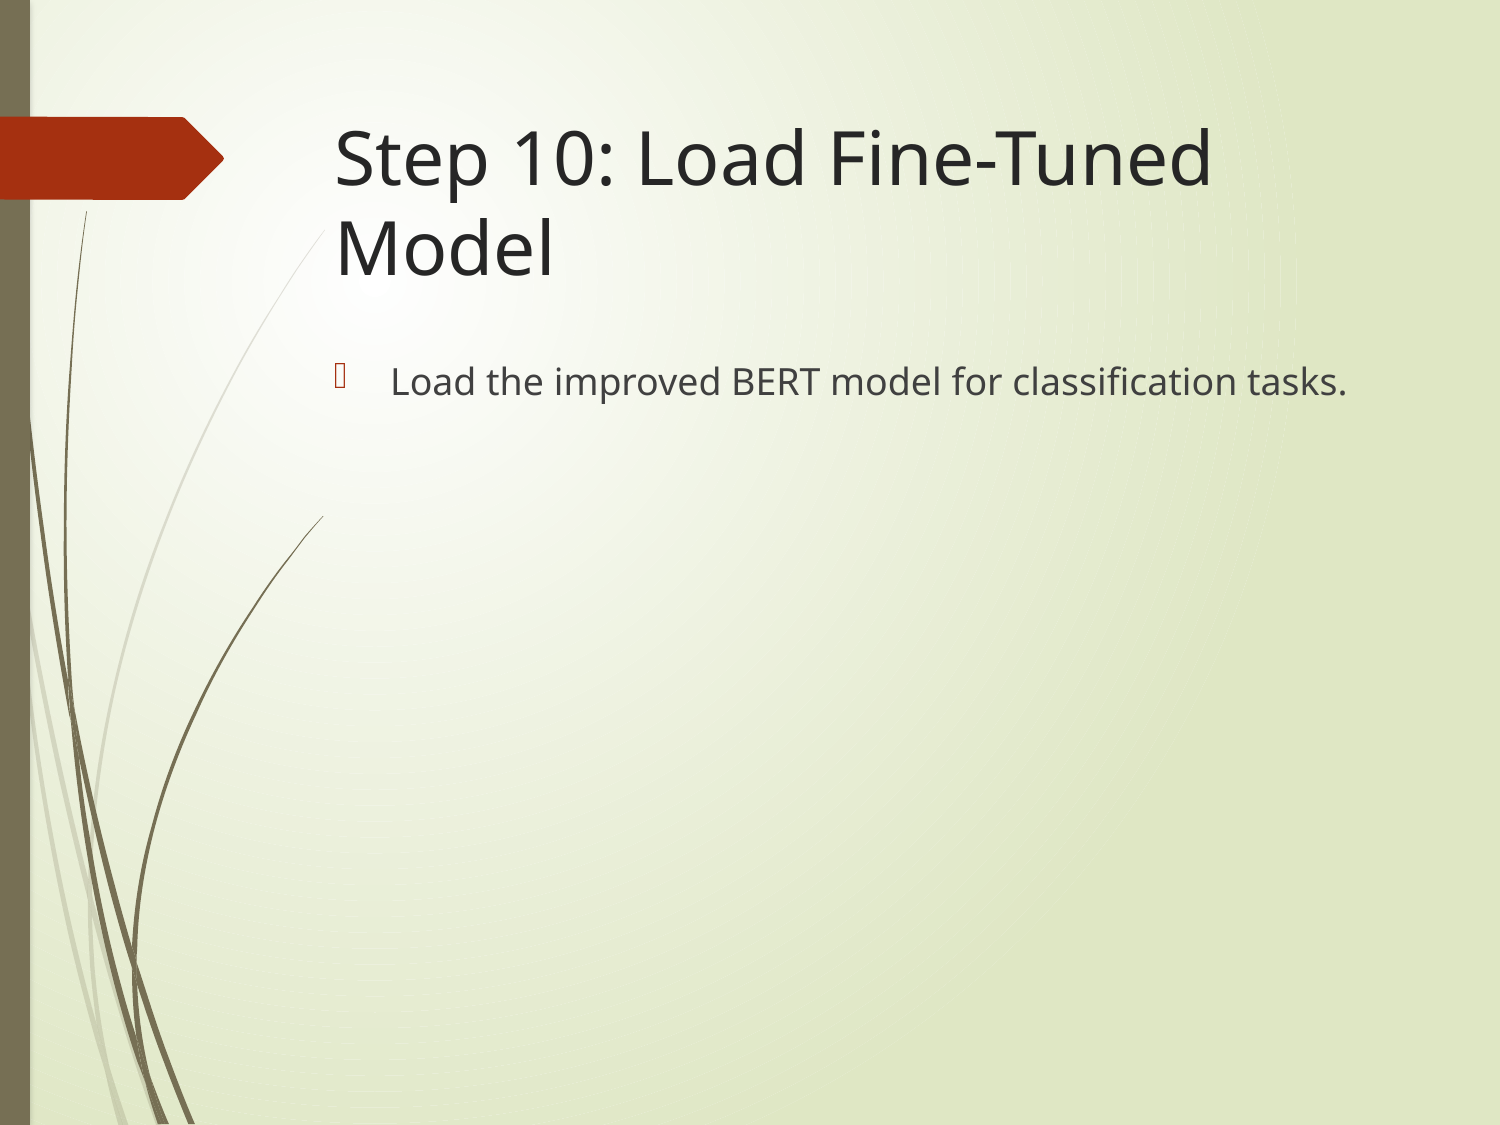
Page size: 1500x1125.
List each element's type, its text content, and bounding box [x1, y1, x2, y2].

title Step 10: Load Fine-Tuned Model [319, 102, 1400, 313]
list Load the improved BERT model for classification tasks. [318, 350, 1400, 970]
